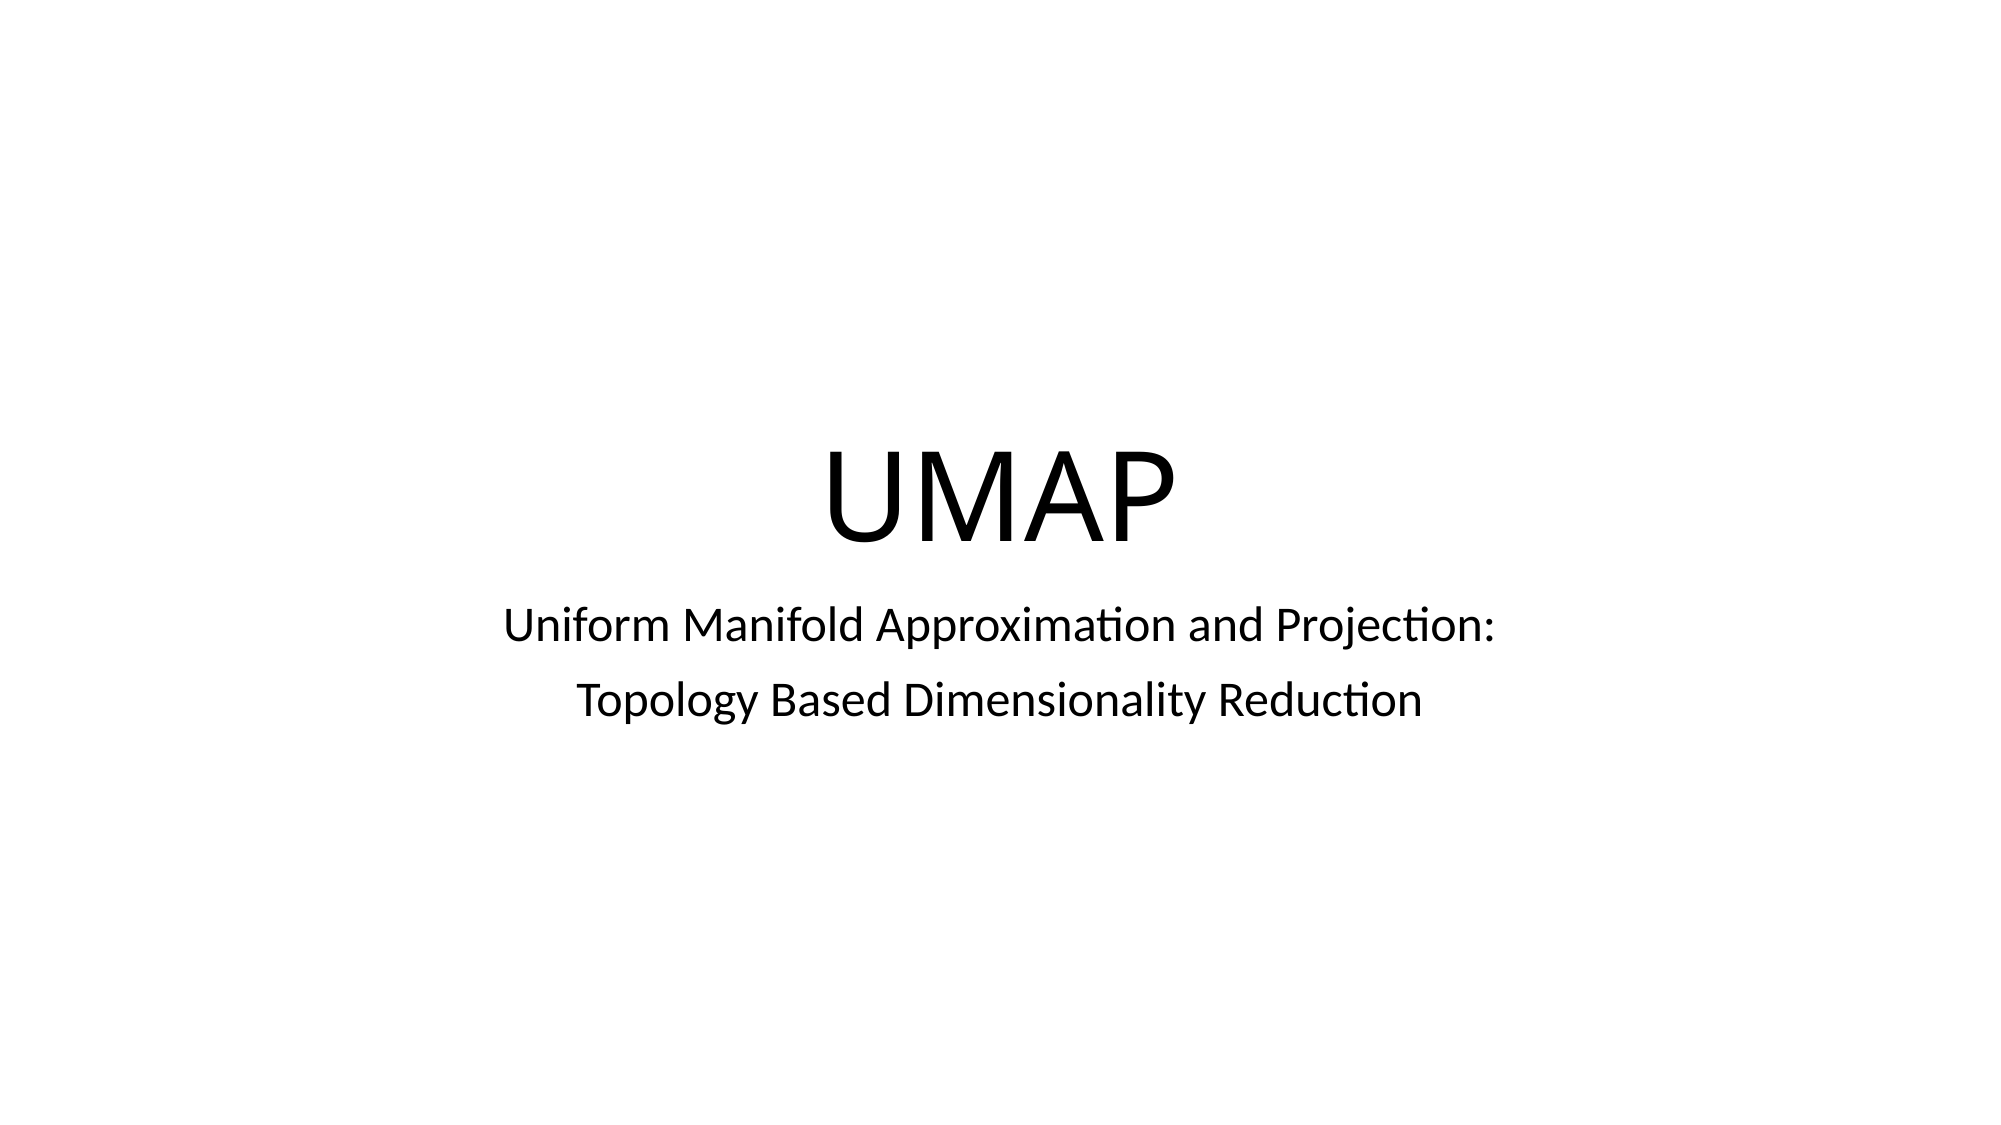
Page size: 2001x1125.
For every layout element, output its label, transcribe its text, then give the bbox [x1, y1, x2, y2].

subtitle Uniform Manifold Approximation and Projection: Topology Based Dimensionality Reduction [249, 590, 1750, 863]
title UMAP [249, 184, 1750, 576]
